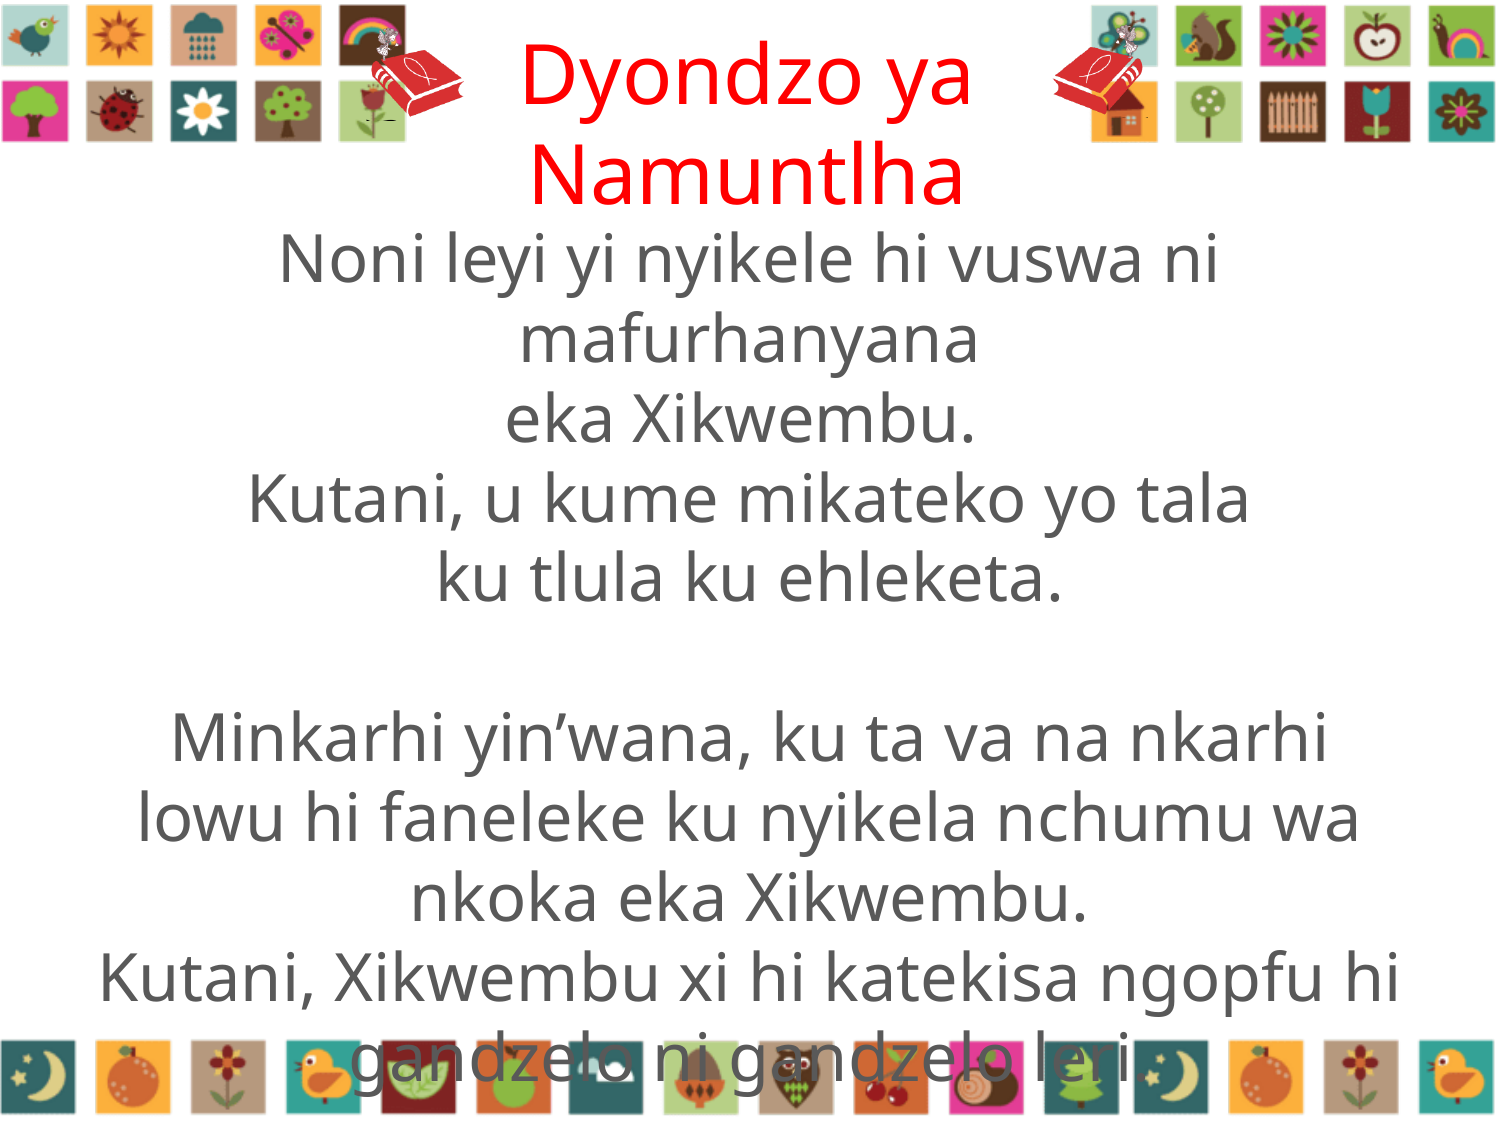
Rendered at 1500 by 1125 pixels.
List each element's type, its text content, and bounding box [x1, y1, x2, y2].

text_box Noni leyi yi nyikele hi vuswa ni mafurhanyana eka Xikwembu. Kutani, u kume mikateko yo tala ku tlula ku ehleketa. Minkarhi yin’wana, ku ta va na nkarhi lowu hi faneleke ku nyikela nchumu wa nkoka eka Xikwembu. Kutani, Xikwembu xi hi katekisa ngopfu hi gandzelo ni gandzelo leri. [76, 208, 1424, 1027]
text_box Dyondzo ya Namuntlha [414, 13, 1080, 208]
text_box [0, 1028, 1500, 1118]
picture [0, 3, 496, 150]
picture [1021, 3, 1500, 150]
